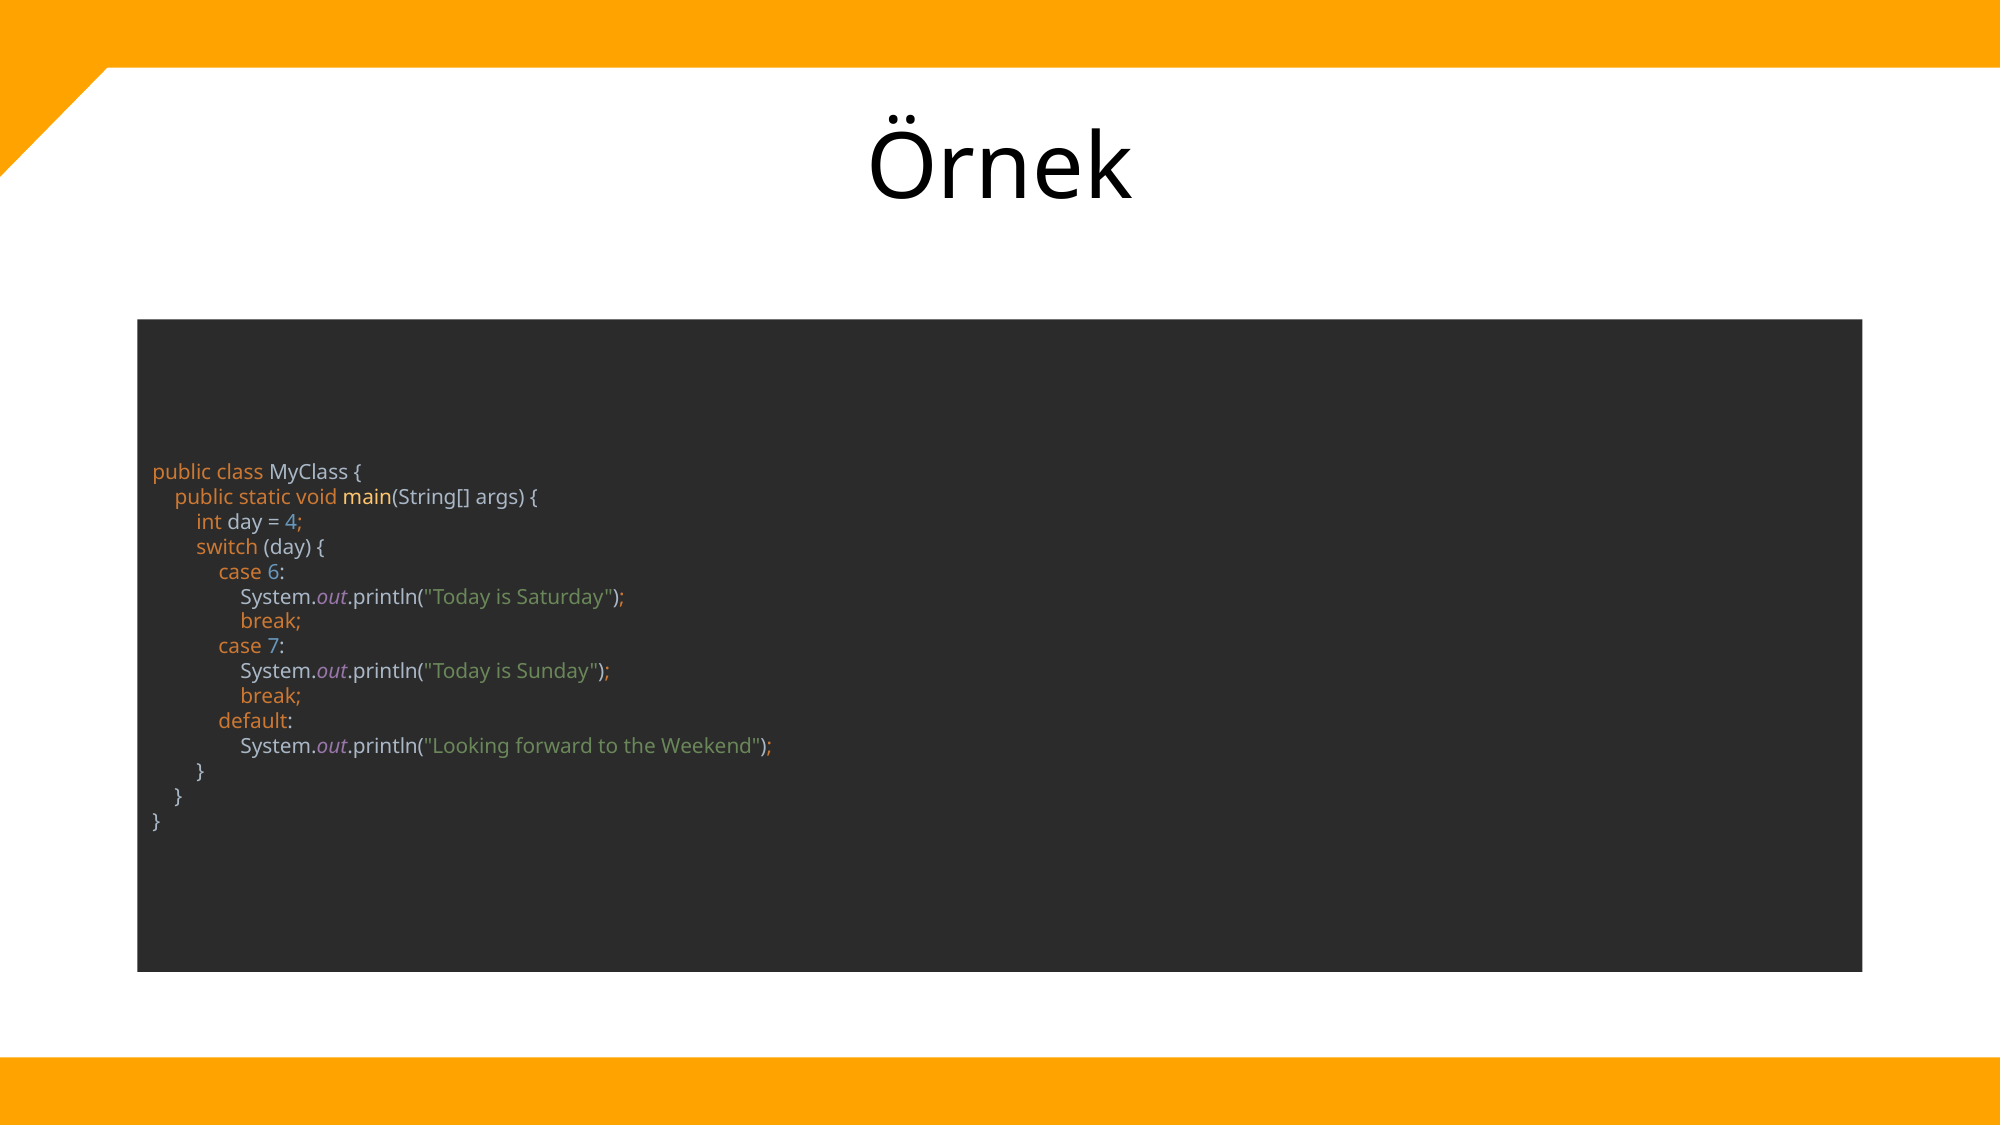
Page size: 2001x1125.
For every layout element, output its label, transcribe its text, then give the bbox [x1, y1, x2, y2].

text_box [109, 0, 2000, 69]
text_box [0, 1056, 2000, 1125]
text_box [0, 0, 176, 179]
title Örnek [137, 69, 1863, 278]
list public class MyClass { public static void main(String[] args) { int day = 4; switch (day) { case 6: System.out.println("Today is Saturday"); break; case 7: System.out.println("Today is Sunday"); break; default: System.out.println("Looking forward to the Weekend"); } } } [137, 319, 1863, 972]
